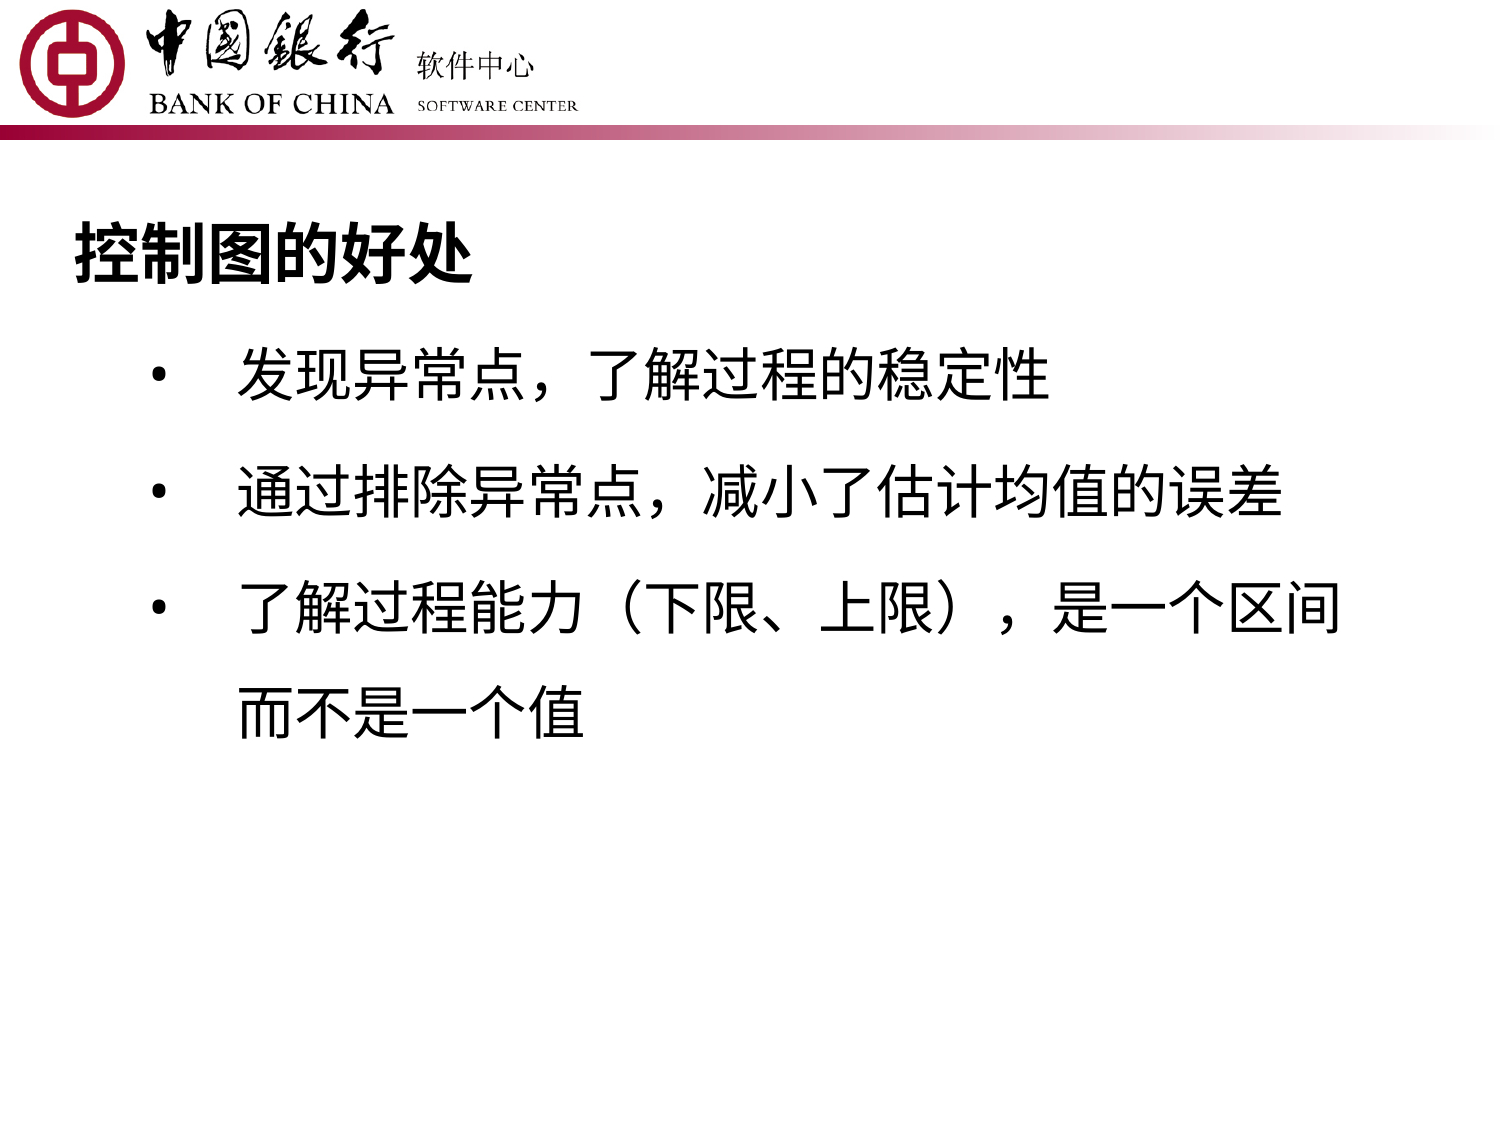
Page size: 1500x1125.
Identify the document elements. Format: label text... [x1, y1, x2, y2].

list 控制图的好处 发现异常点，了解过程的稳定性 通过排除异常点，减小了估计均值的误差 了解过程能力（下限、上限），是一个区间而不是一个值 [58, 163, 1389, 1055]
picture [0, 0, 586, 125]
